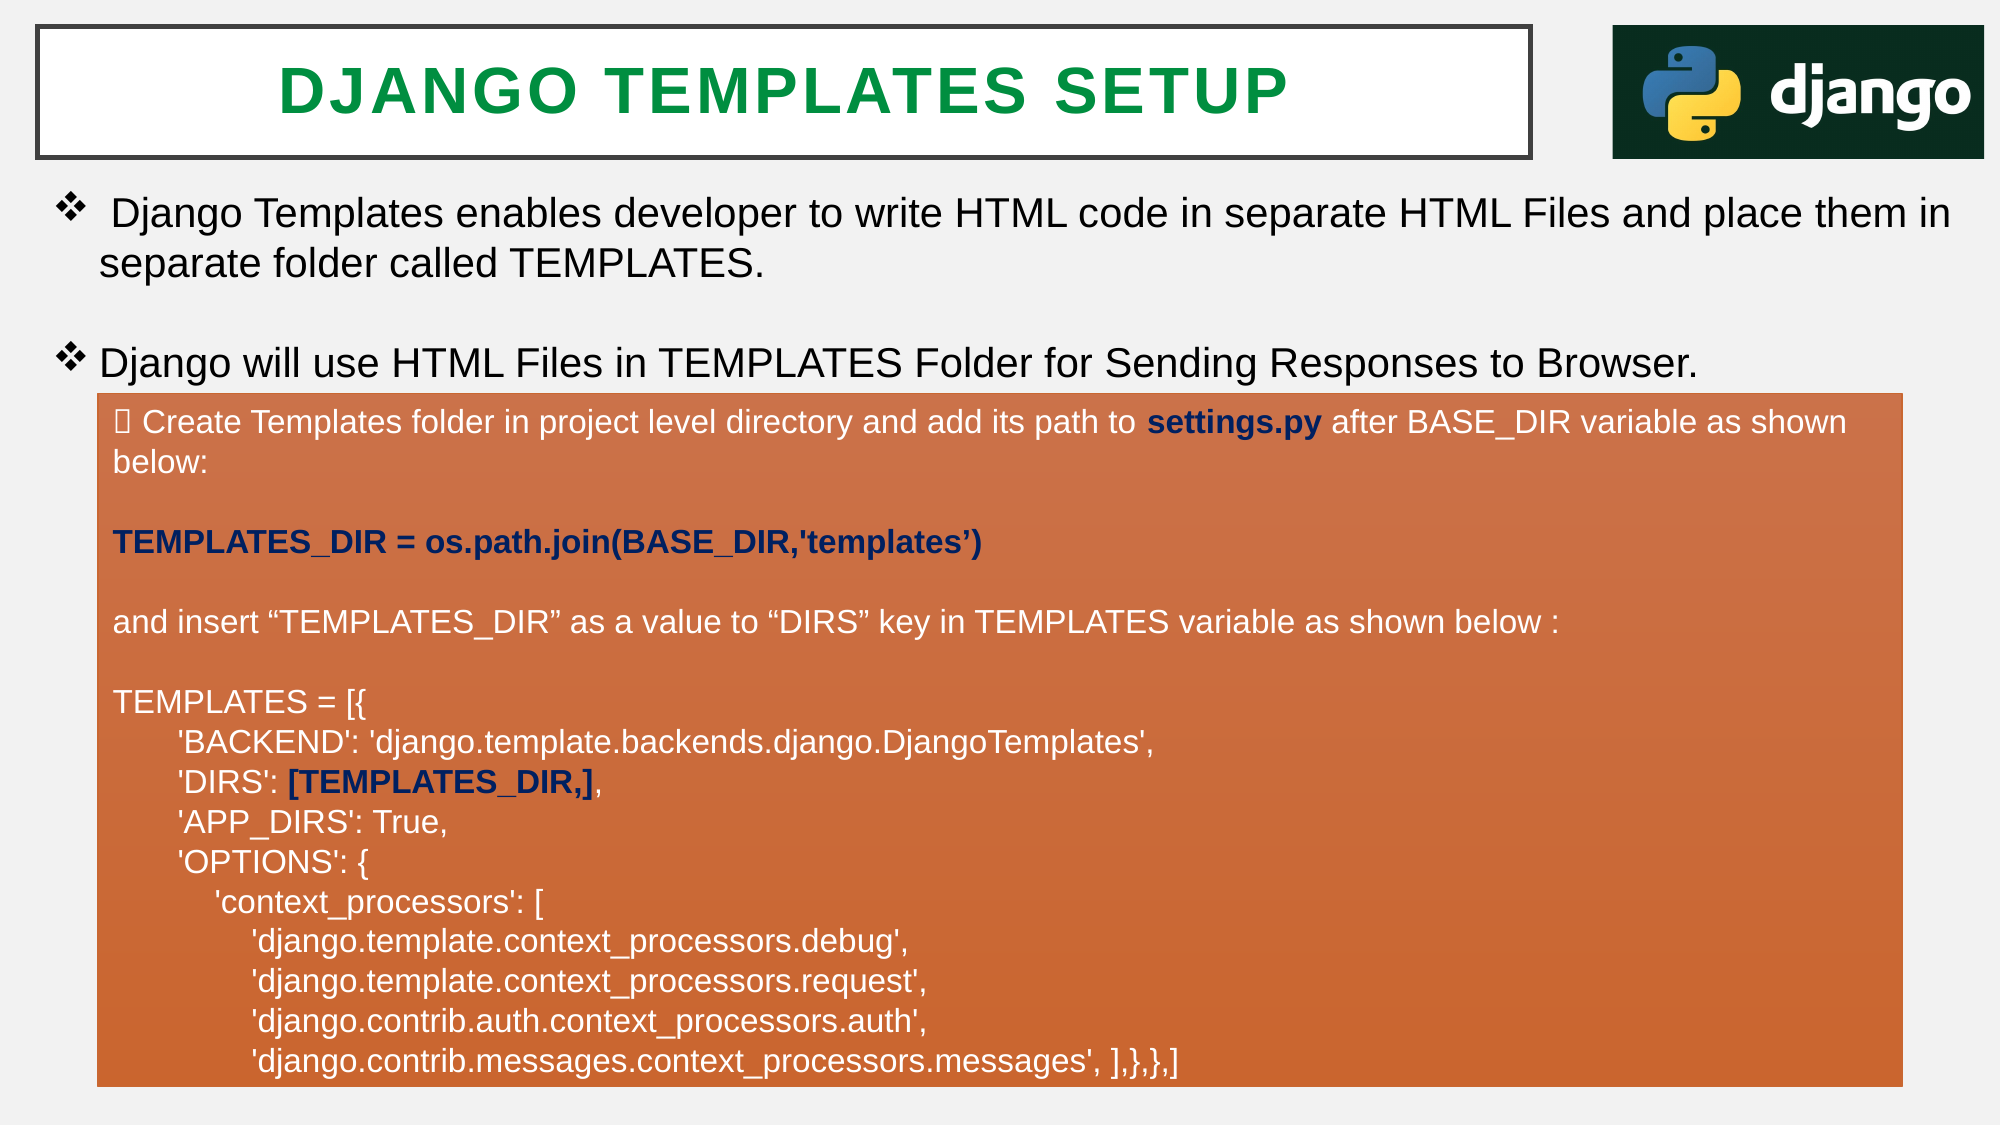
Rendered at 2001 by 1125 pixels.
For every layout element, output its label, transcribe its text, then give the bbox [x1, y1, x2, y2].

text_box Django Templates enables developer to write HTML code in separate HTML Files and place them in separate folder called TEMPLATES. Django will use HTML Files in TEMPLATES Folder for Sending Responses to Browser. [37, 178, 1985, 394]
text_box  Create Templates folder in project level directory and add its path to settings.py after BASE_DIR variable as shown below: TEMPLATES_DIR = os.path.join(BASE_DIR,'templates’) and insert “TEMPLATES_DIR” as a value to “DIRS” key in TEMPLATES variable as shown below : TEMPLATES = [{ 'BACKEND': 'django.template.backends.django.DjangoTemplates', 'DIRS': [TEMPLATES_DIR,], 'APP_DIRS': True, 'OPTIONS': { 'context_processors': [ 'django.template.context_processors.debug', 'django.template.context_processors.request', 'django.contrib.auth.context_processors.auth', 'django.contrib.messages.context_processors.messages', ],},},] [97, 393, 1903, 1087]
picture [1612, 25, 1985, 159]
title Django Templates SETUP [35, 24, 1533, 160]
